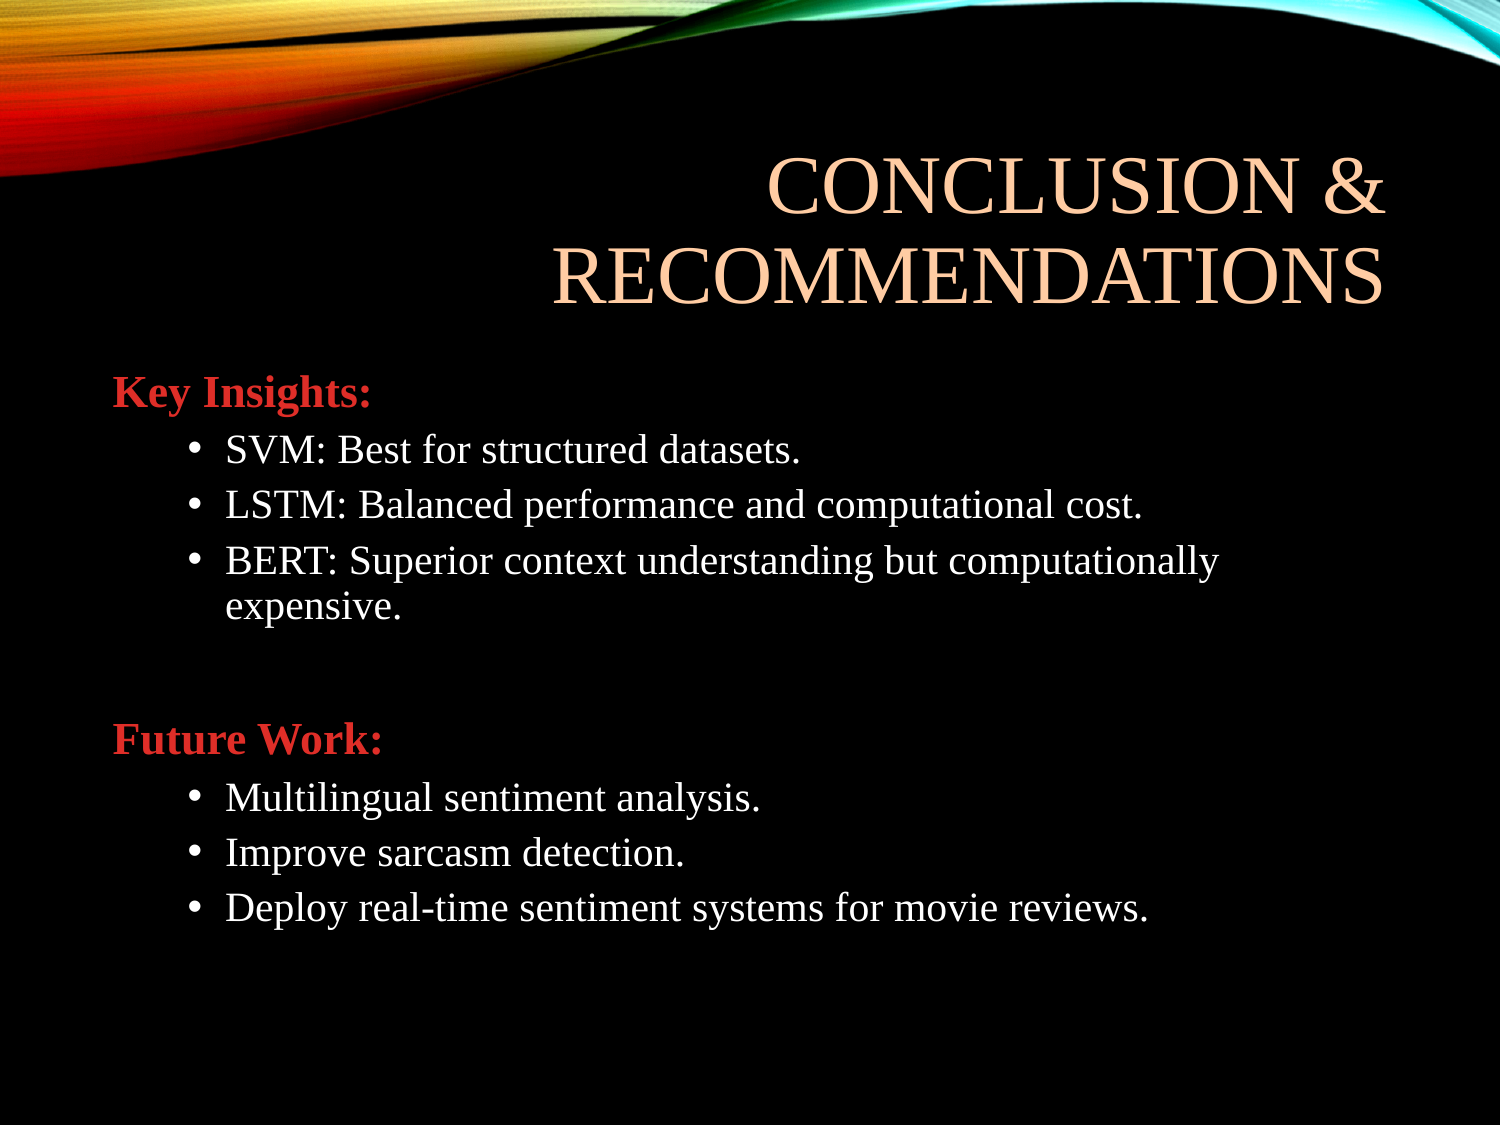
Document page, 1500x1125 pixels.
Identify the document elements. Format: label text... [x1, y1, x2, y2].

list Key Insights: SVM: Best for structured datasets. LSTM: Balanced performance and computational cost. BERT: Superior context understanding but computationally expensive. Future Work: Multilingual sentiment analysis. Improve sarcasm detection. Deploy real-time sentiment systems for movie reviews. [97, 360, 1403, 1028]
picture [0, 0, 1500, 178]
title Conclusion & Recommendations [356, 125, 1403, 338]
